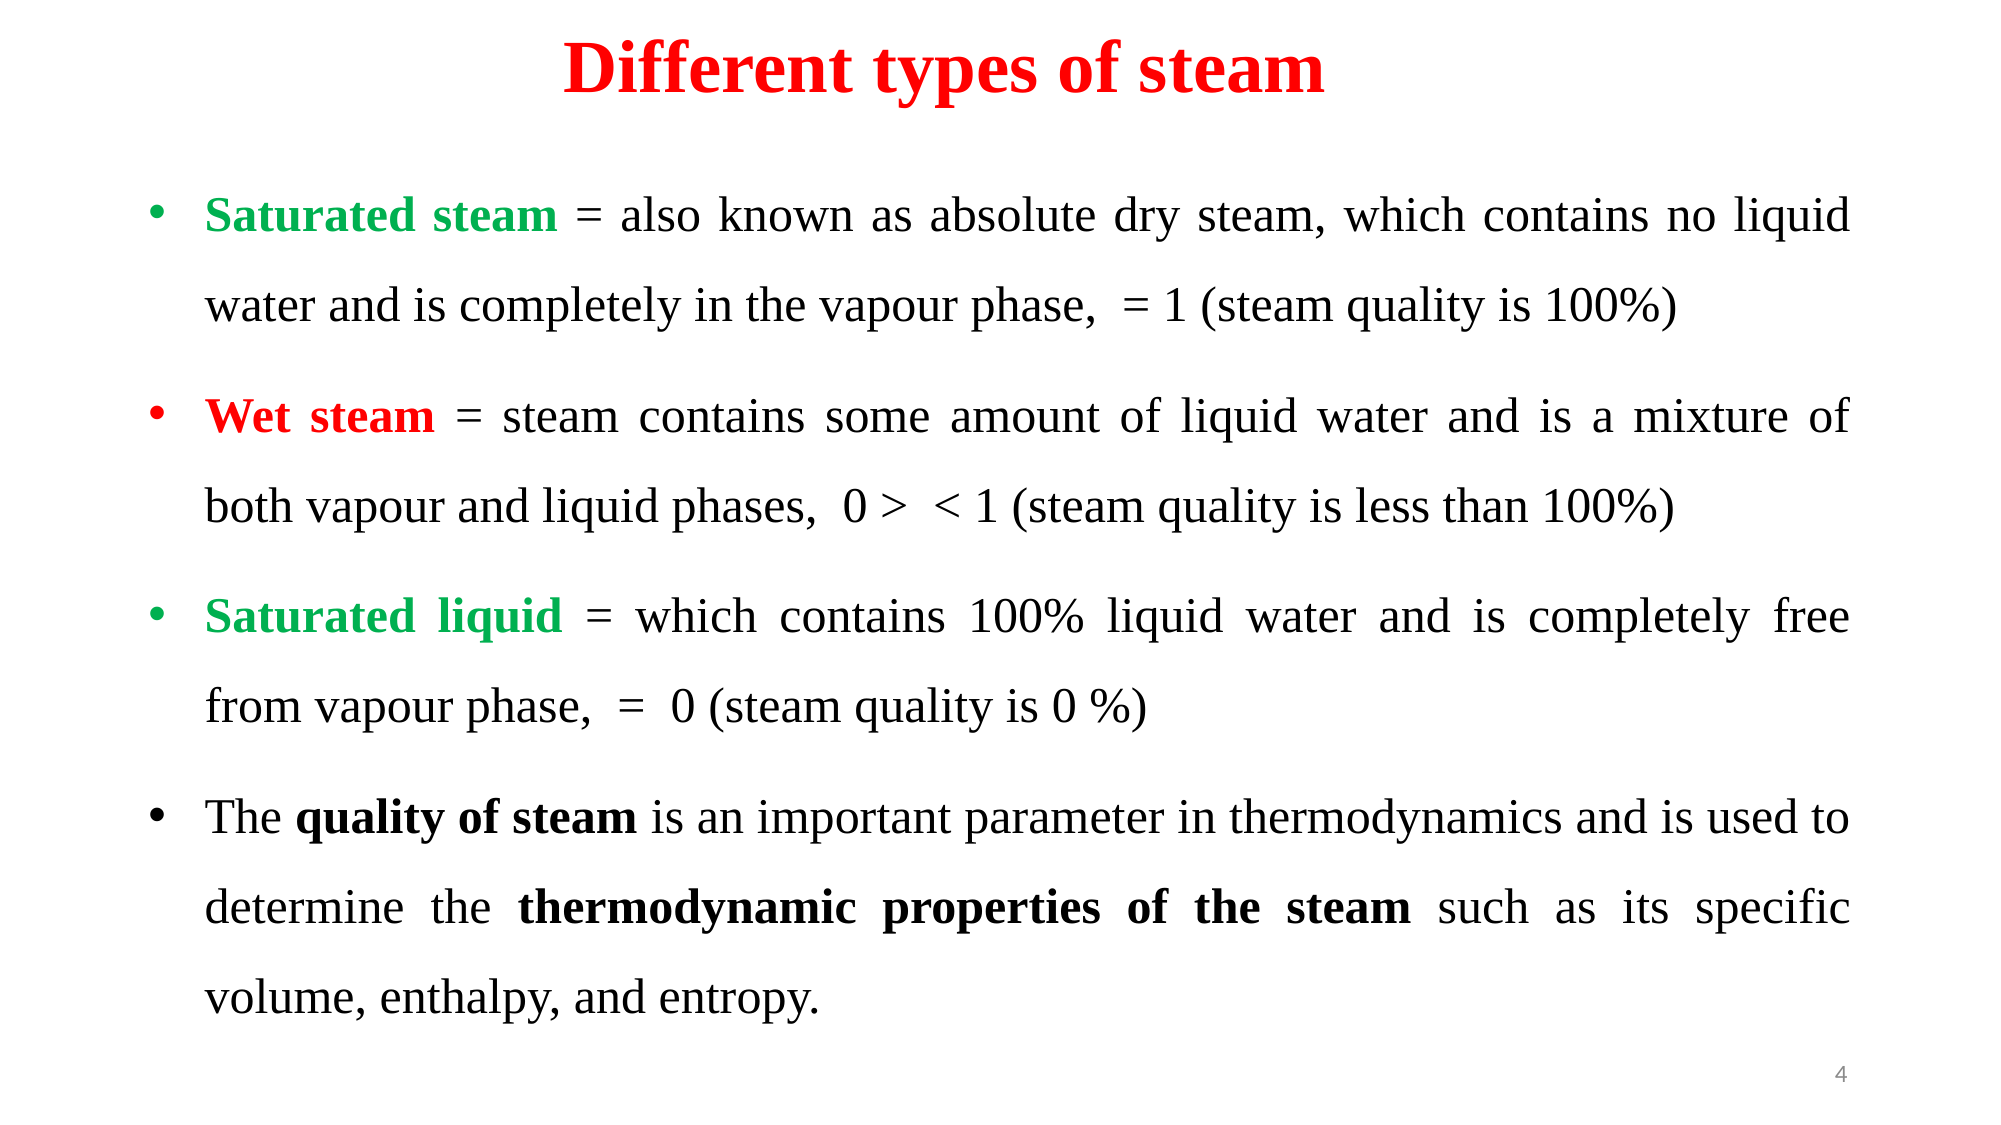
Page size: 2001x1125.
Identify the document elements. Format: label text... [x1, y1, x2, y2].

slide_number 4 [1412, 1042, 1863, 1103]
text_box Different types of steam [539, 0, 1342, 115]
